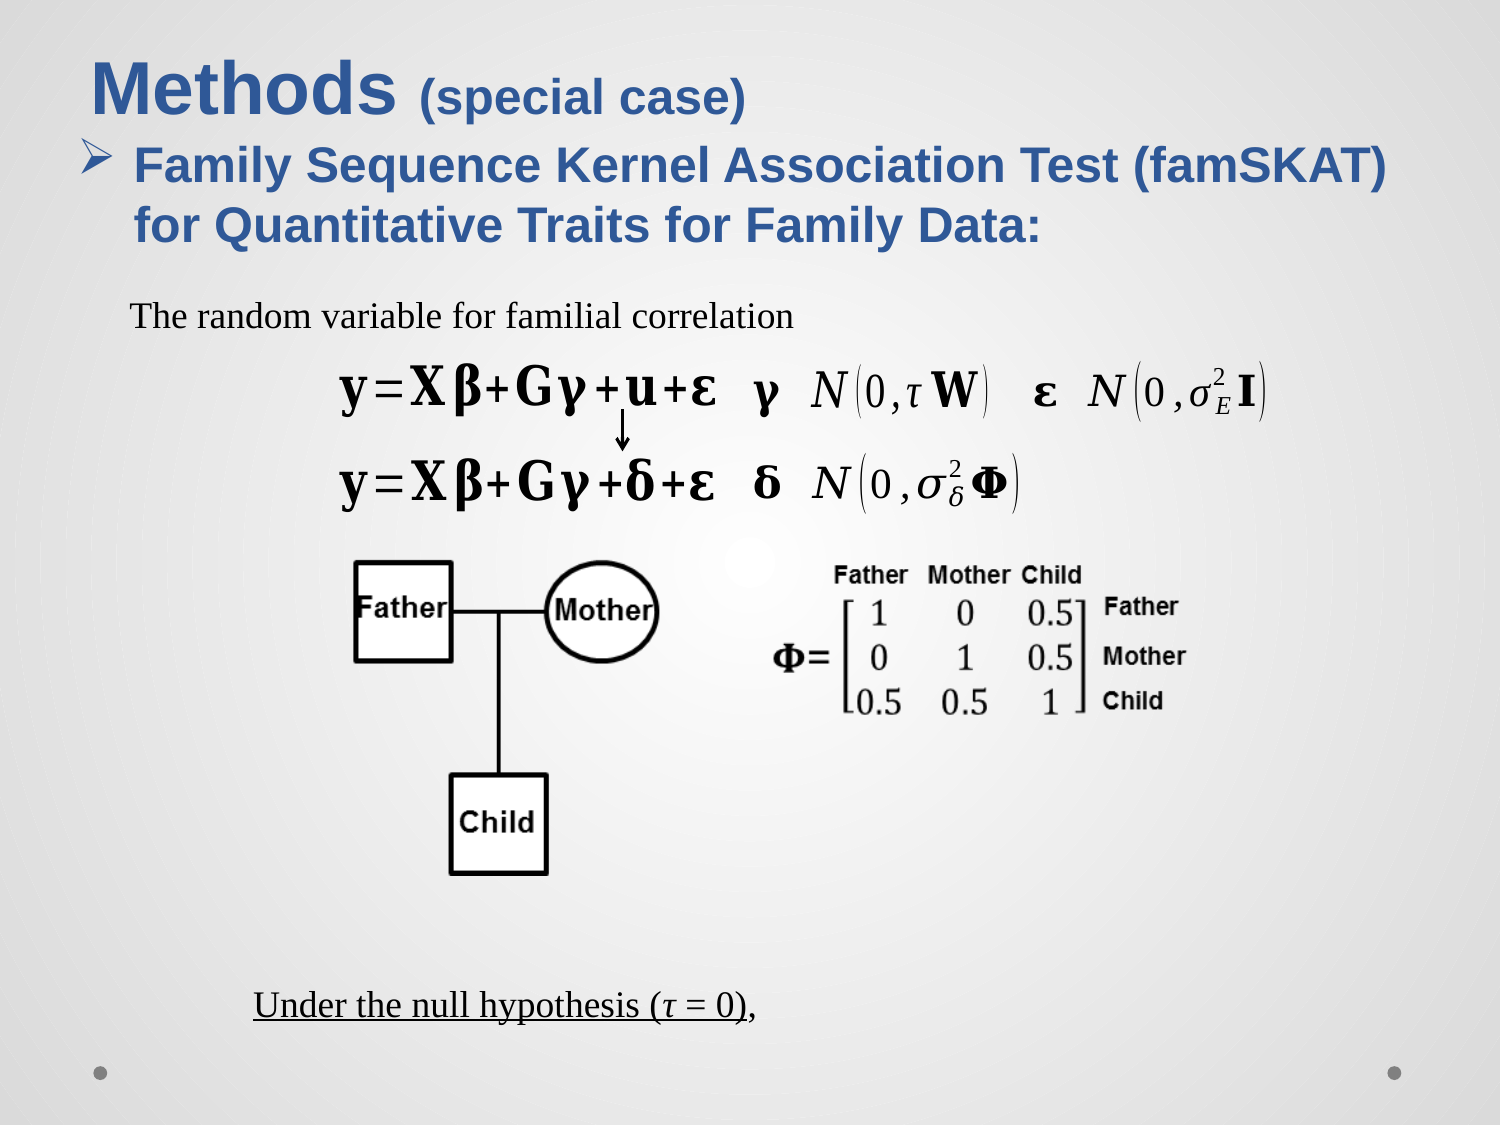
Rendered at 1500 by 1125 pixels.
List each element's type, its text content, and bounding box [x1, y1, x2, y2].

picture [337, 550, 1213, 877]
title Methods (special case) [75, 0, 1425, 138]
text_box Family Sequence Kernel Association Test (famSKAT) for Quantitative Traits for Family Data: [62, 124, 1425, 260]
text_box The random variable for familial correlation [114, 283, 811, 344]
